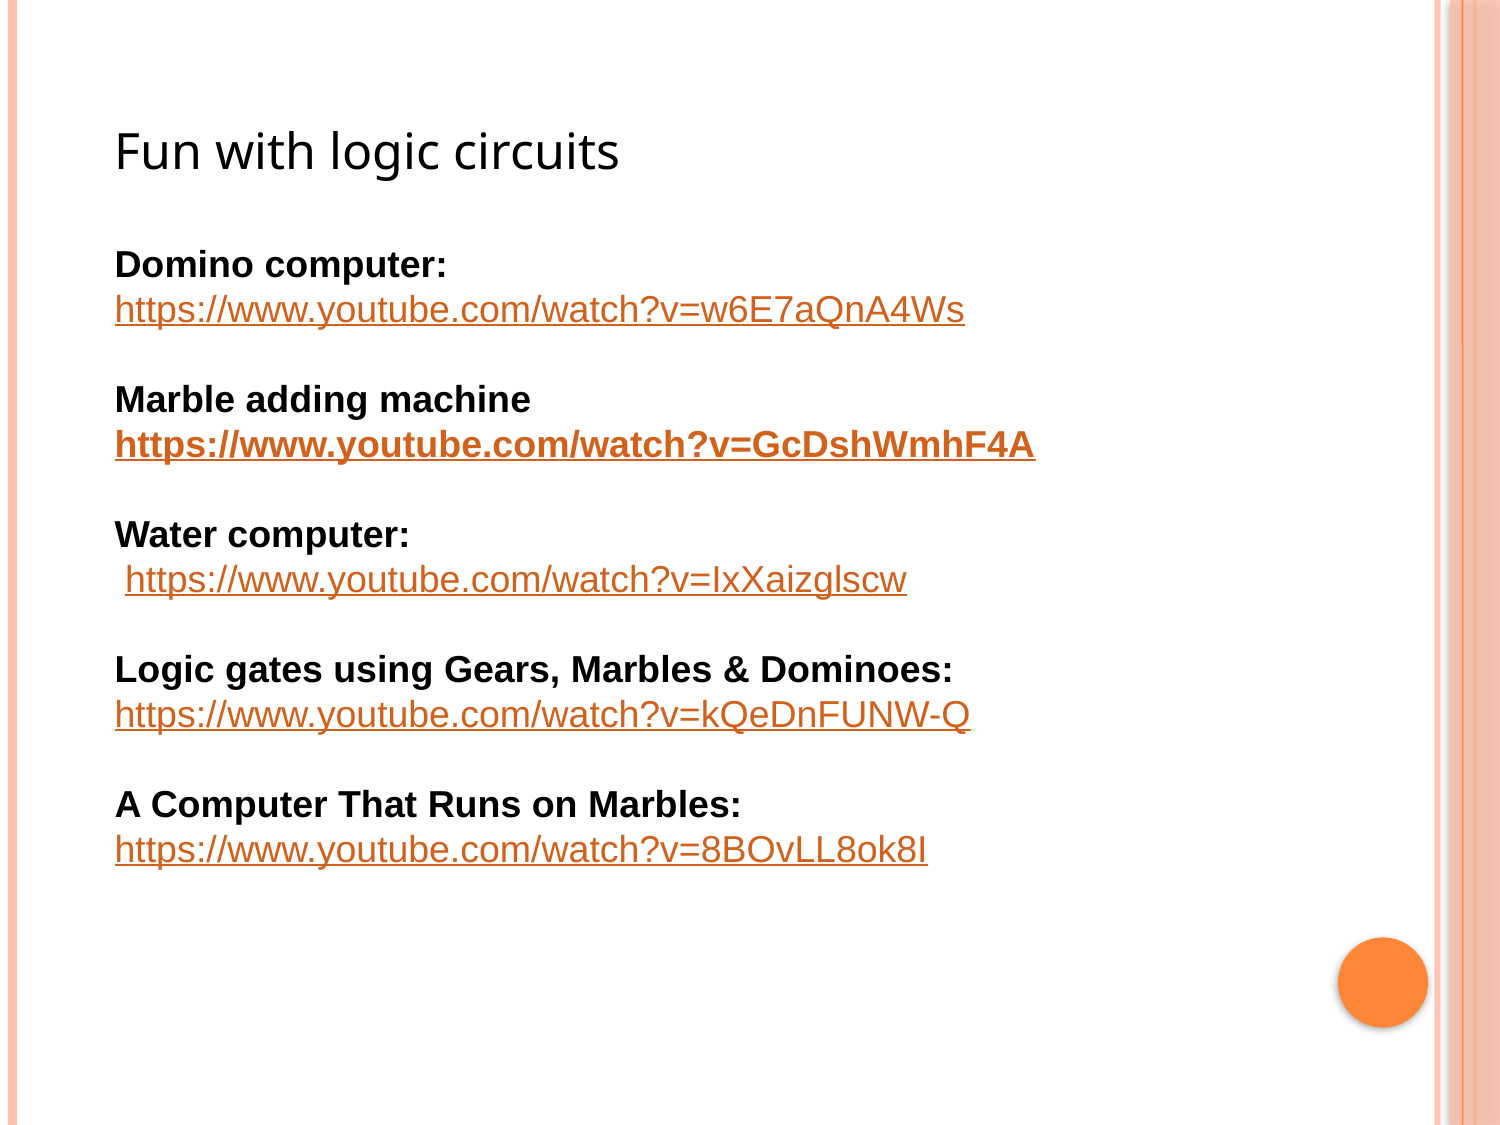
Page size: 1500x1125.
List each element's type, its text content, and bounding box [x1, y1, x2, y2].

text_box Fun with logic circuits Domino computer: https://www.youtube.com/watch?v=w6E7aQnA4Ws Marble adding machine https://www.youtube.com/watch?v=GcDshWmhF4A Water computer: https://www.youtube.com/watch?v=IxXaizglscw Logic gates using Gears, Marbles & Dominoes: https://www.youtube.com/watch?v=kQeDnFUNW-Q A Computer That Runs on Marbles: https://www.youtube.com/watch?v=8BOvLL8ok8I [99, 112, 1375, 923]
